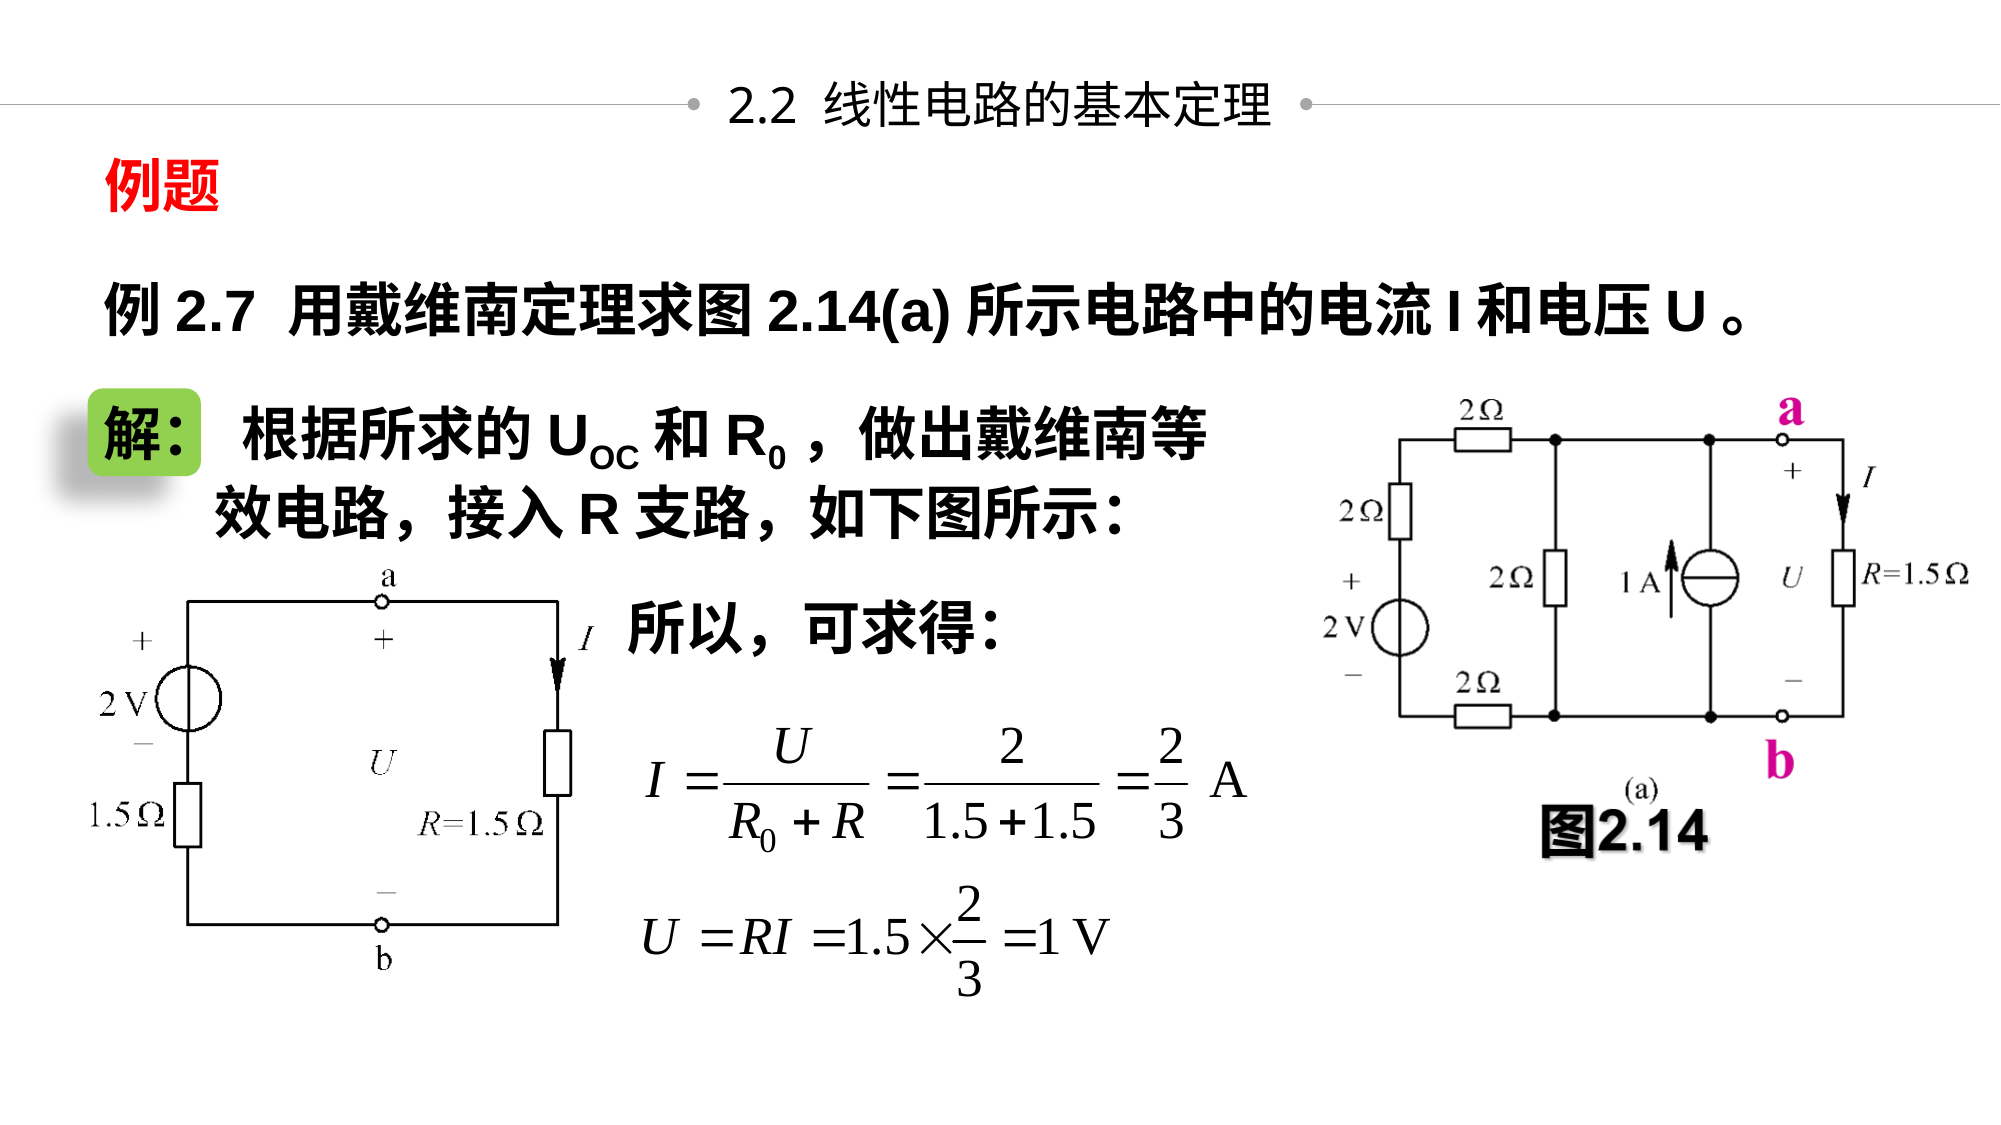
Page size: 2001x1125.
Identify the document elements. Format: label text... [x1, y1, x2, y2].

picture [80, 567, 613, 979]
text_box 所以，可求得： [613, 583, 1278, 669]
text_box 根据所求的UOC和R0，做出戴维南等效电路，接入R支路，如下图所示： [199, 389, 1278, 554]
picture [1278, 351, 1973, 906]
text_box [88, 389, 200, 476]
text_box 例2.7 用戴维南定理求图2.14(a)所示电路中的电流I和电压U。 [88, 265, 1918, 351]
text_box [633, 707, 1258, 1011]
text_box 例题 [89, 142, 236, 227]
text_box 2.2 线性电路的基本定理 [712, 66, 1288, 141]
